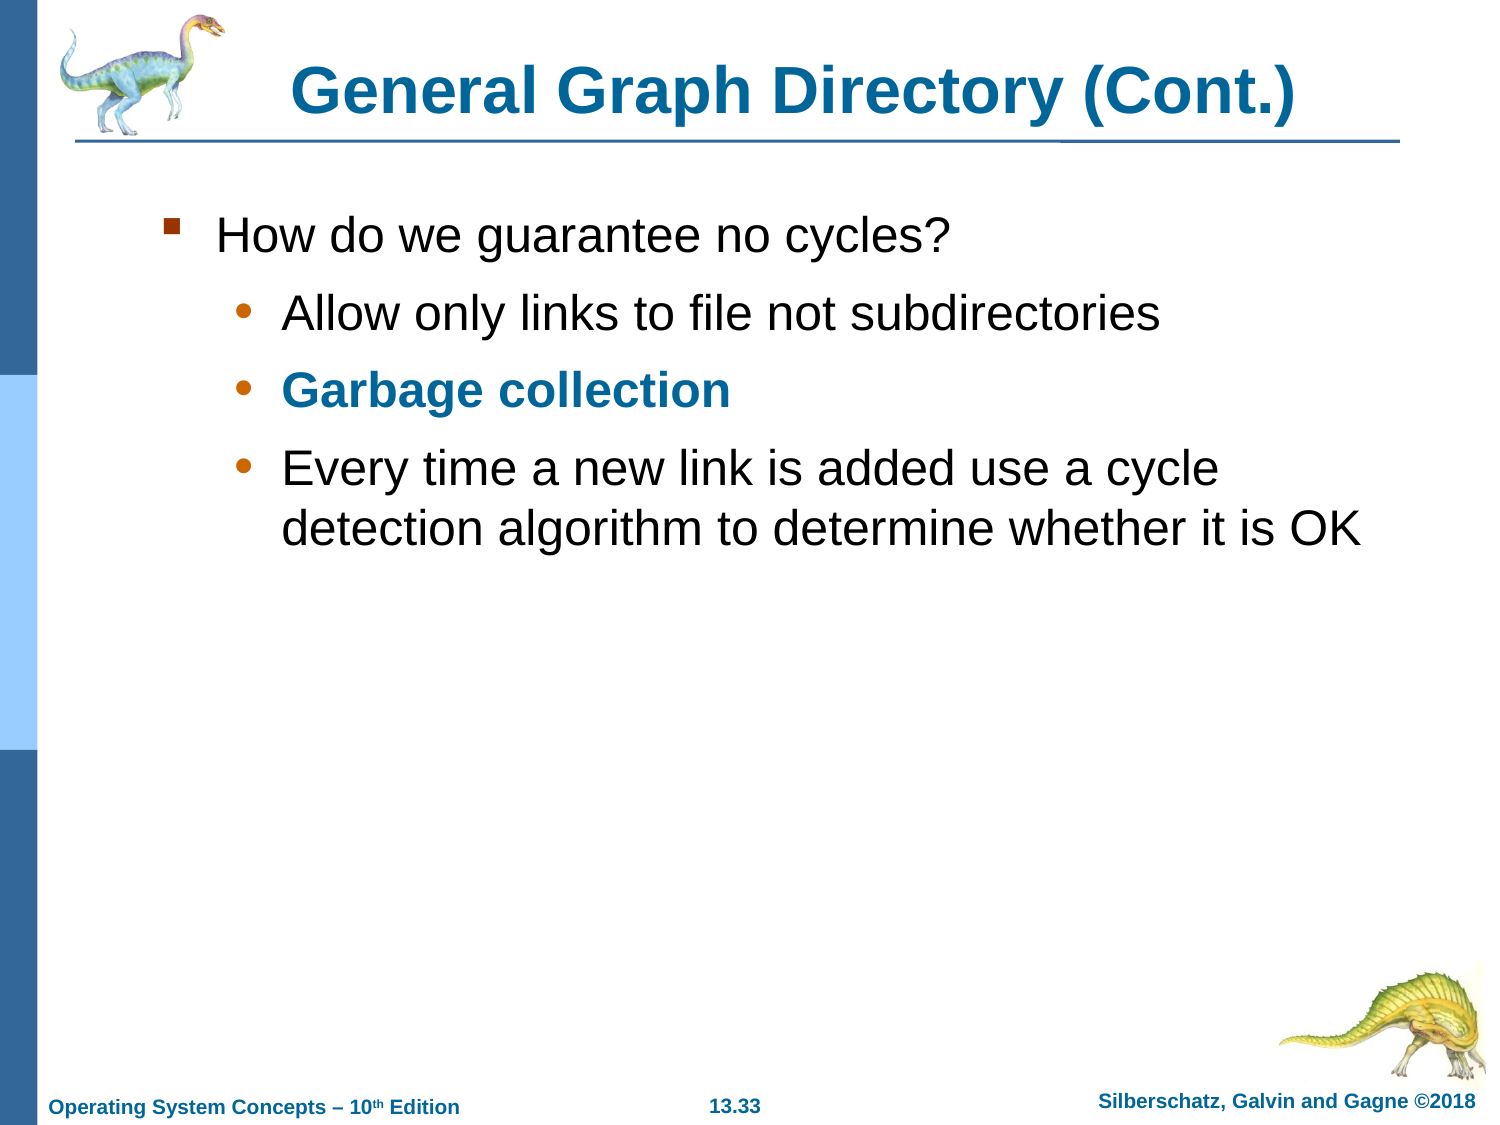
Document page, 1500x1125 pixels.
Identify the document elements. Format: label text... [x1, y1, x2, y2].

picture [46, 0, 243, 149]
title General Graph Directory (Cont.) [162, 40, 1427, 135]
picture [1275, 959, 1486, 1090]
list How do we guarantee no cycles? Allow only links to file not subdirectories Garbage collection Every time a new link is added use a cycle detection algorithm to determine whether it is OK [144, 195, 1409, 939]
